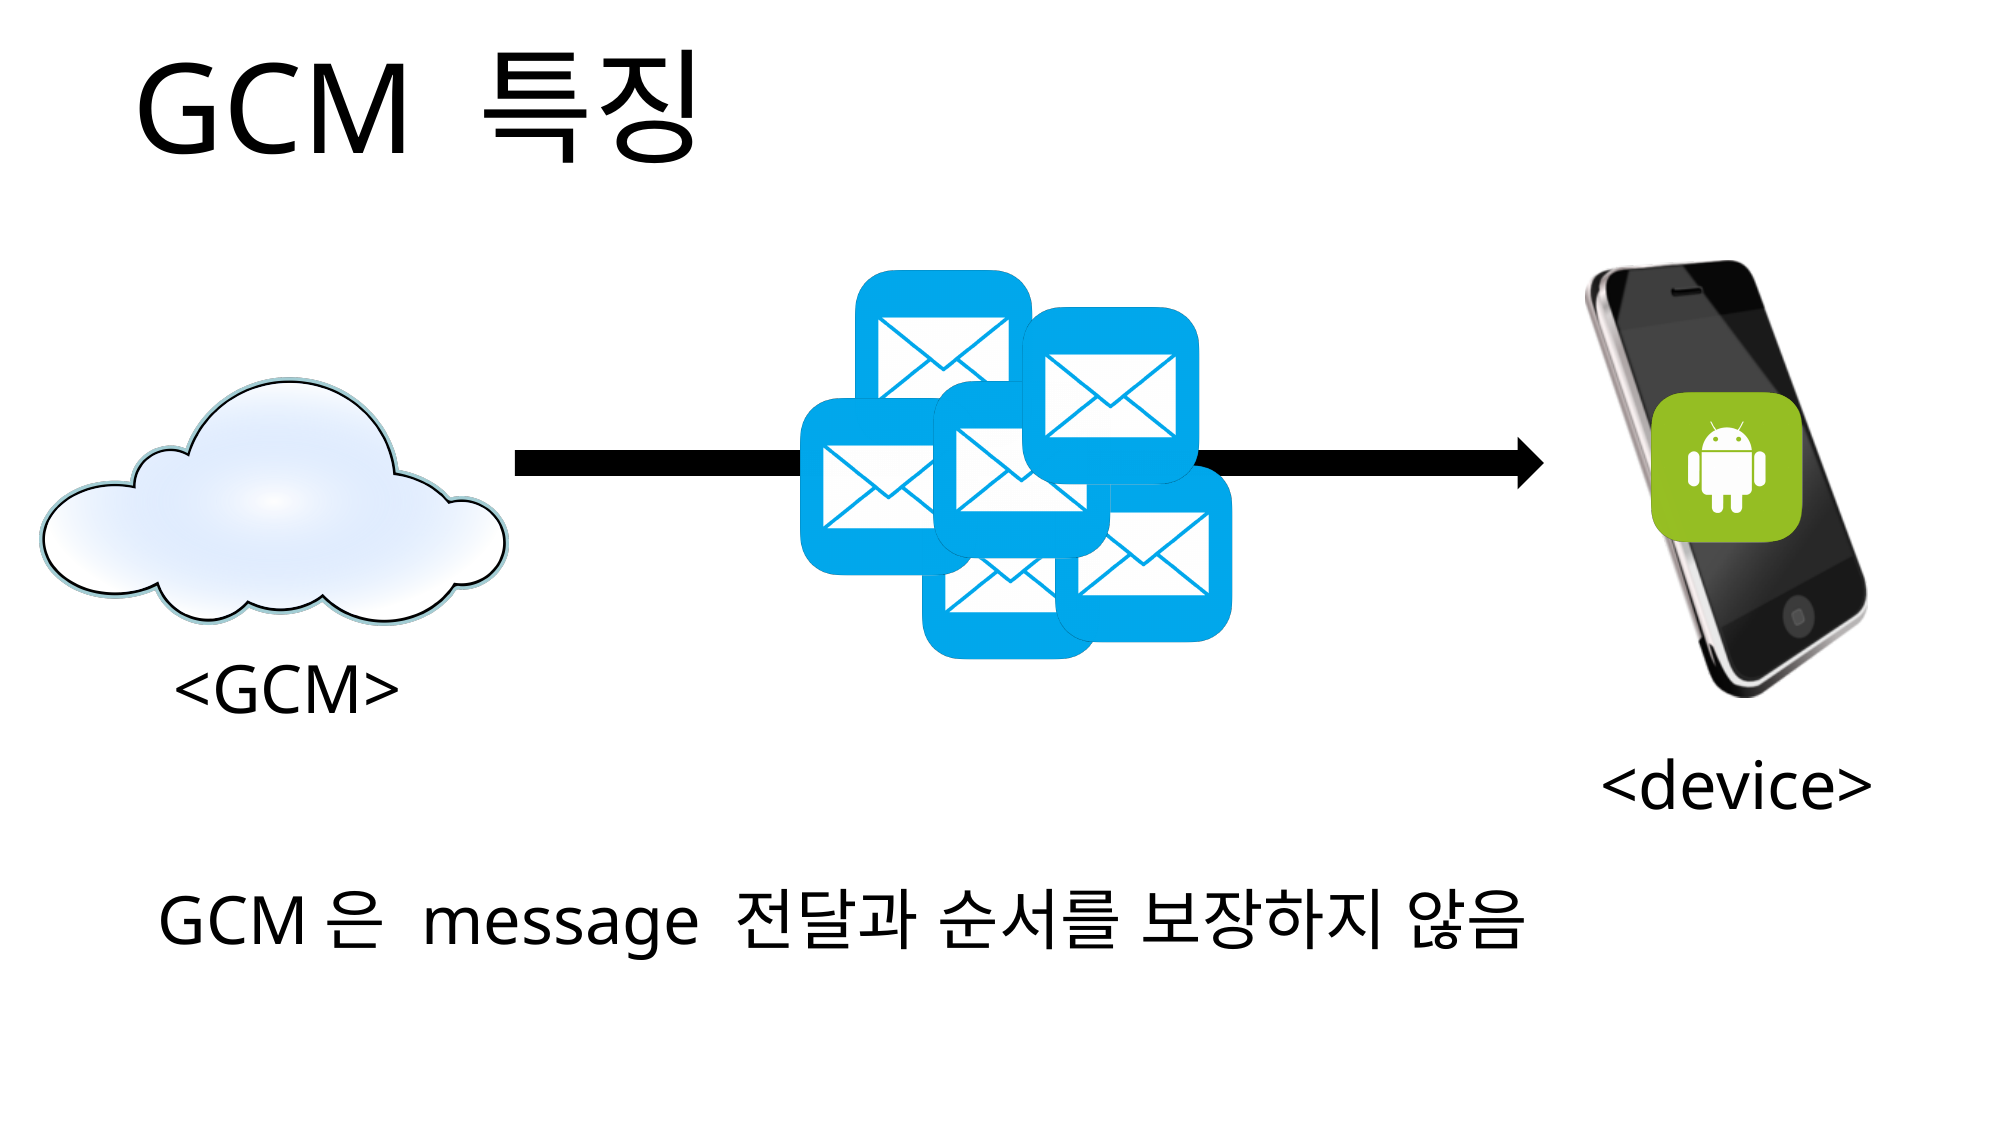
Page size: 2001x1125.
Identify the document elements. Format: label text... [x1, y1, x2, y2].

picture [787, 257, 1245, 672]
title GCM 특징 [117, 4, 1843, 222]
text_box <device> [1585, 735, 1908, 831]
picture [39, 377, 509, 626]
picture [1640, 381, 1813, 553]
text_box GCM은 message 전달과 순서를 보장하지 않음 [142, 862, 1843, 966]
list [1585, 260, 1868, 698]
text_box [514, 450, 787, 476]
text_box [1212, 436, 1544, 490]
text_box <GCM> [39, 639, 536, 735]
